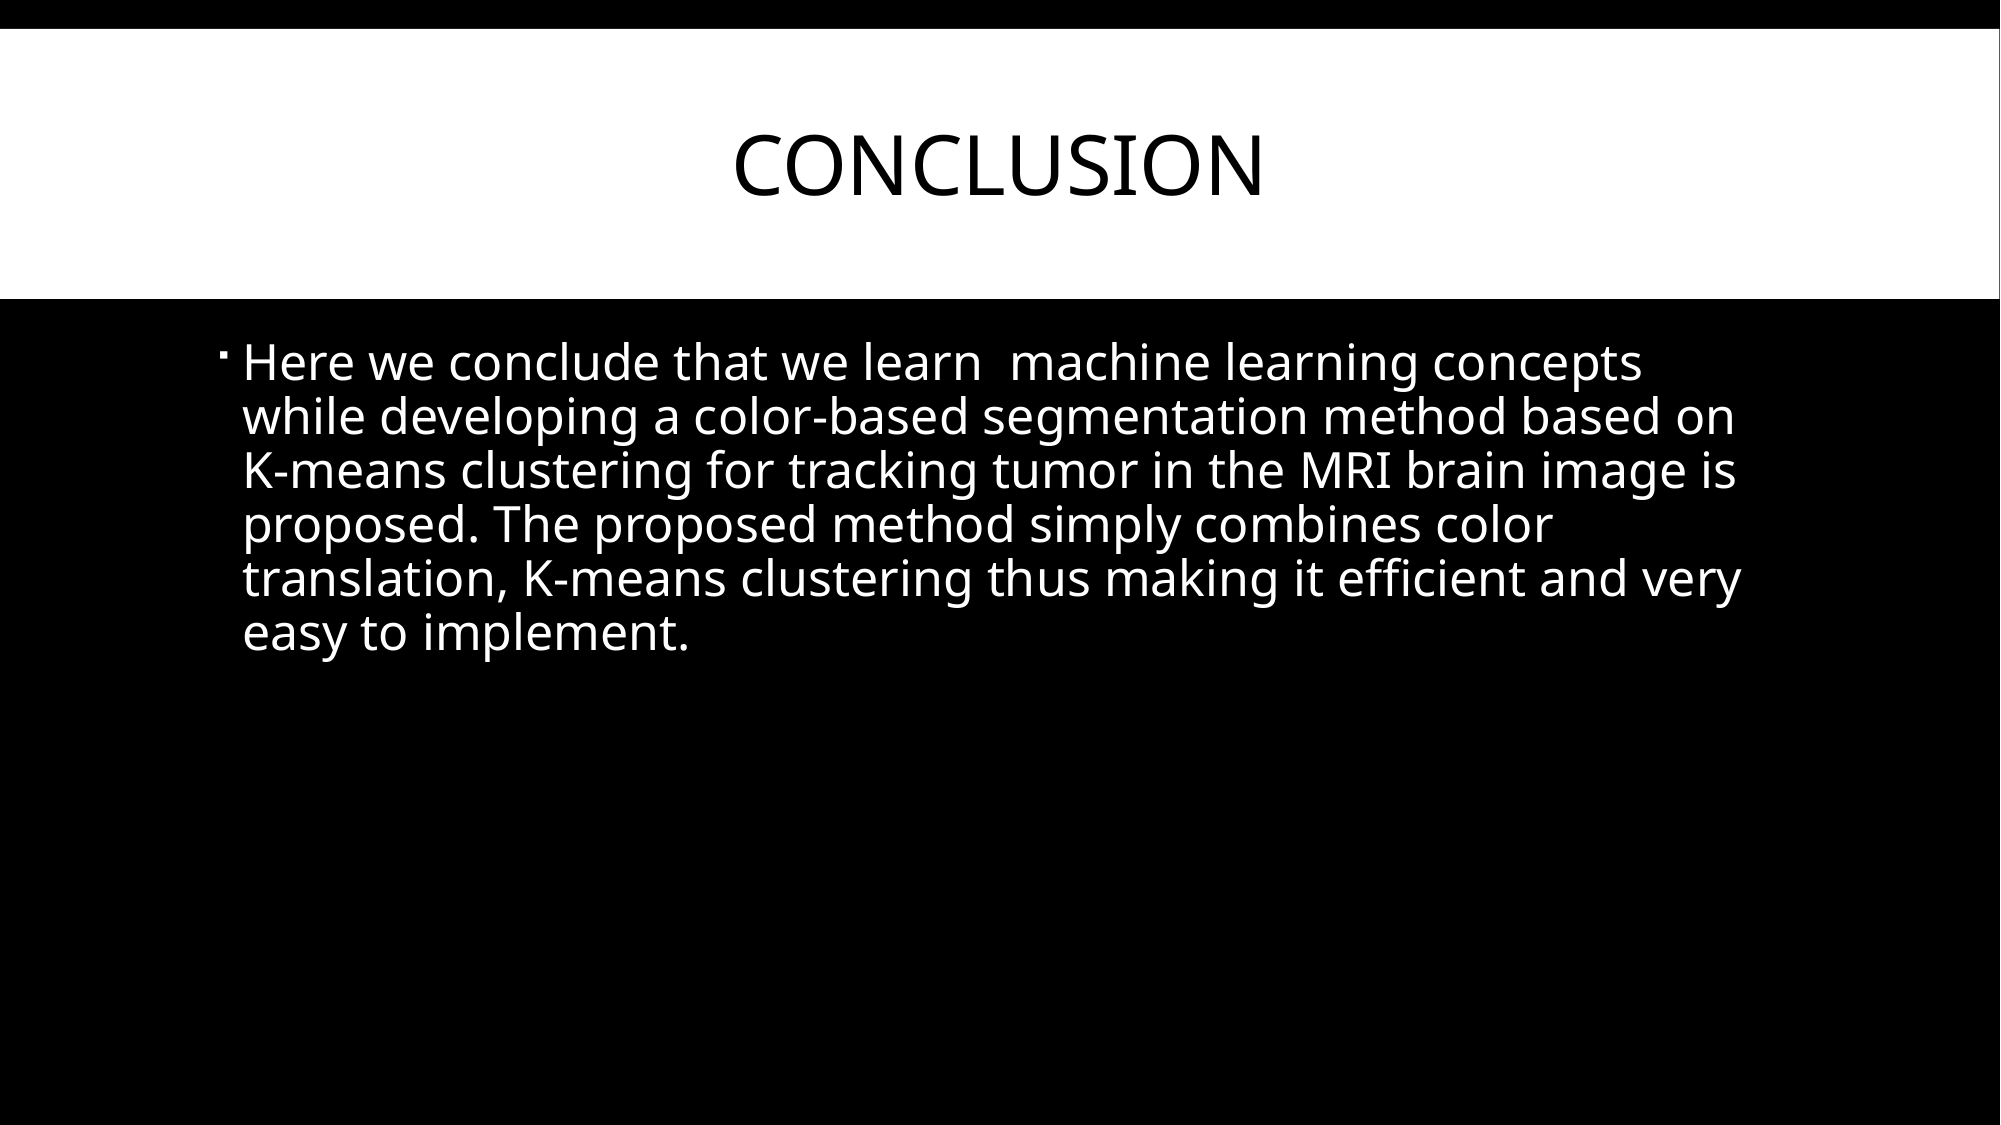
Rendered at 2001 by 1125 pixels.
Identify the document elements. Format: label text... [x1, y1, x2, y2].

list Here we conclude that we learn machine learning concepts while developing a color-based segmentation method based on K-means clustering for tracking tumor in the MRI brain image is proposed. The proposed method simply combines color translation, K-means clustering thus making it efficient and very easy to implement. [197, 329, 1803, 1020]
title CONCLUSION [197, 46, 1803, 295]
